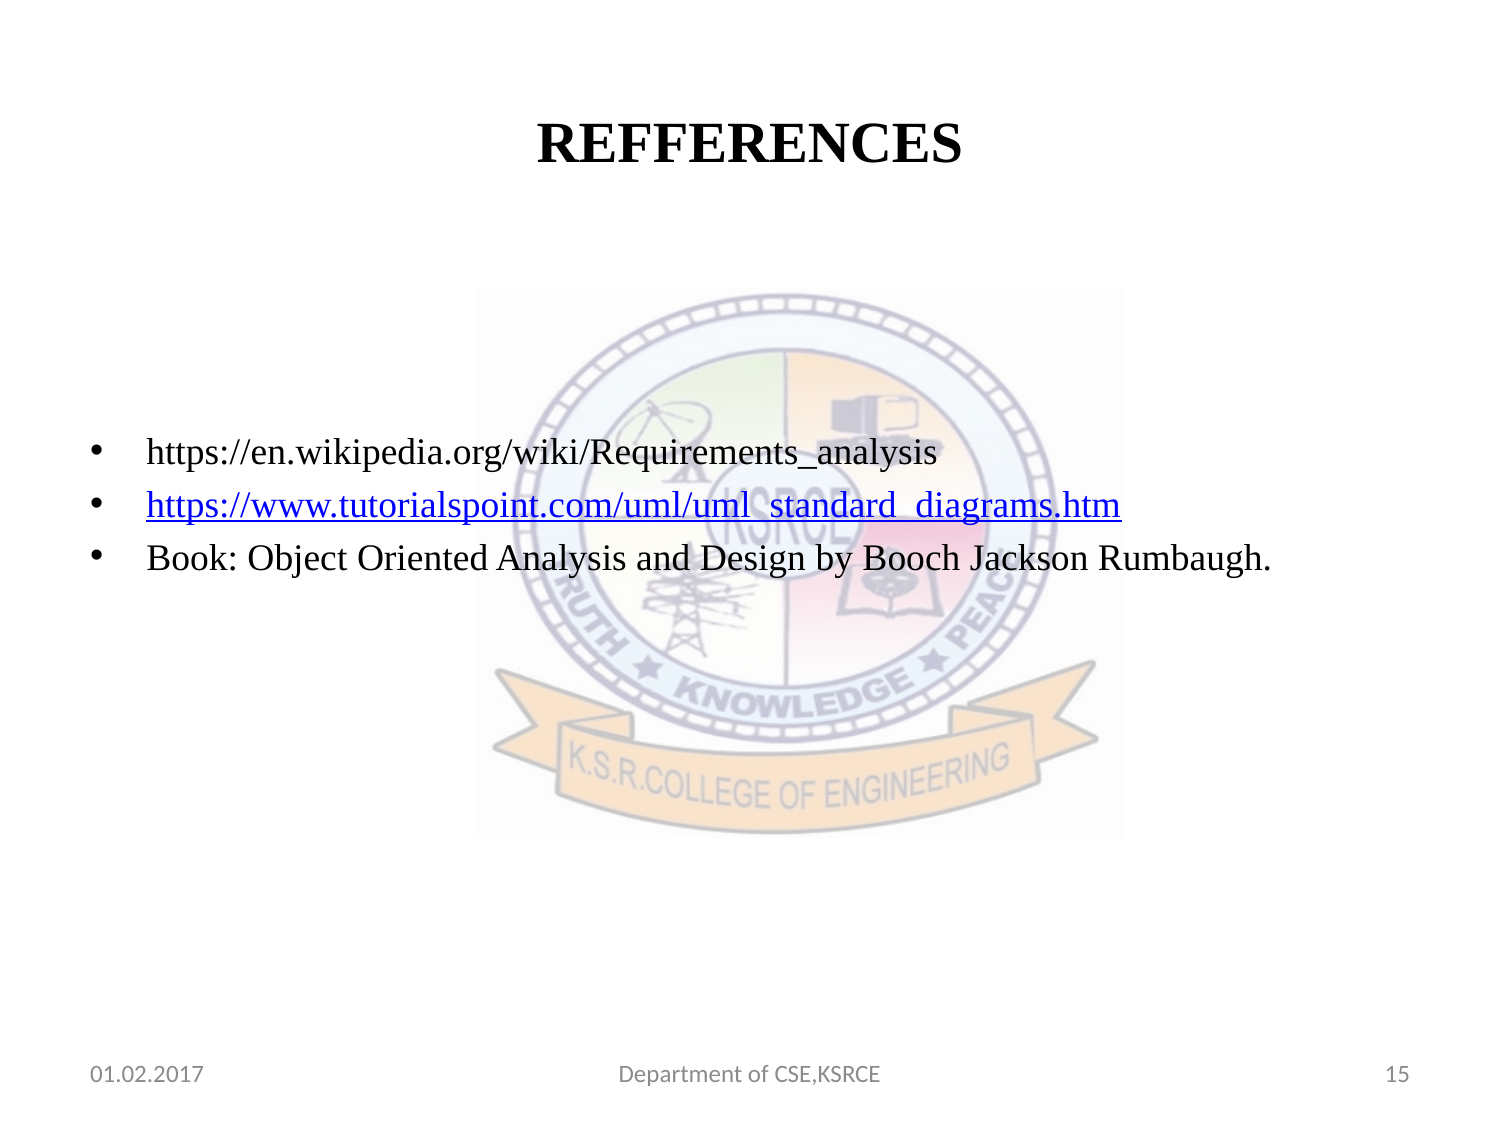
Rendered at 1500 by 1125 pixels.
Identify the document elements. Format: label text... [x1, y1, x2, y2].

footer Department of CSE,KSRCE [512, 1042, 988, 1103]
list https://en.wikipedia.org/wiki/Requirements_analysis https://www.tutorialspoint.com/uml/uml_standard_diagrams.htm Book: Object Oriented Analysis and Design by Booch Jackson Rumbaugh. [75, 262, 1425, 1005]
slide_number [75, 1042, 425, 1103]
title REFFERENCES [75, 45, 1425, 233]
slide_number 15 [1074, 1042, 1425, 1103]
